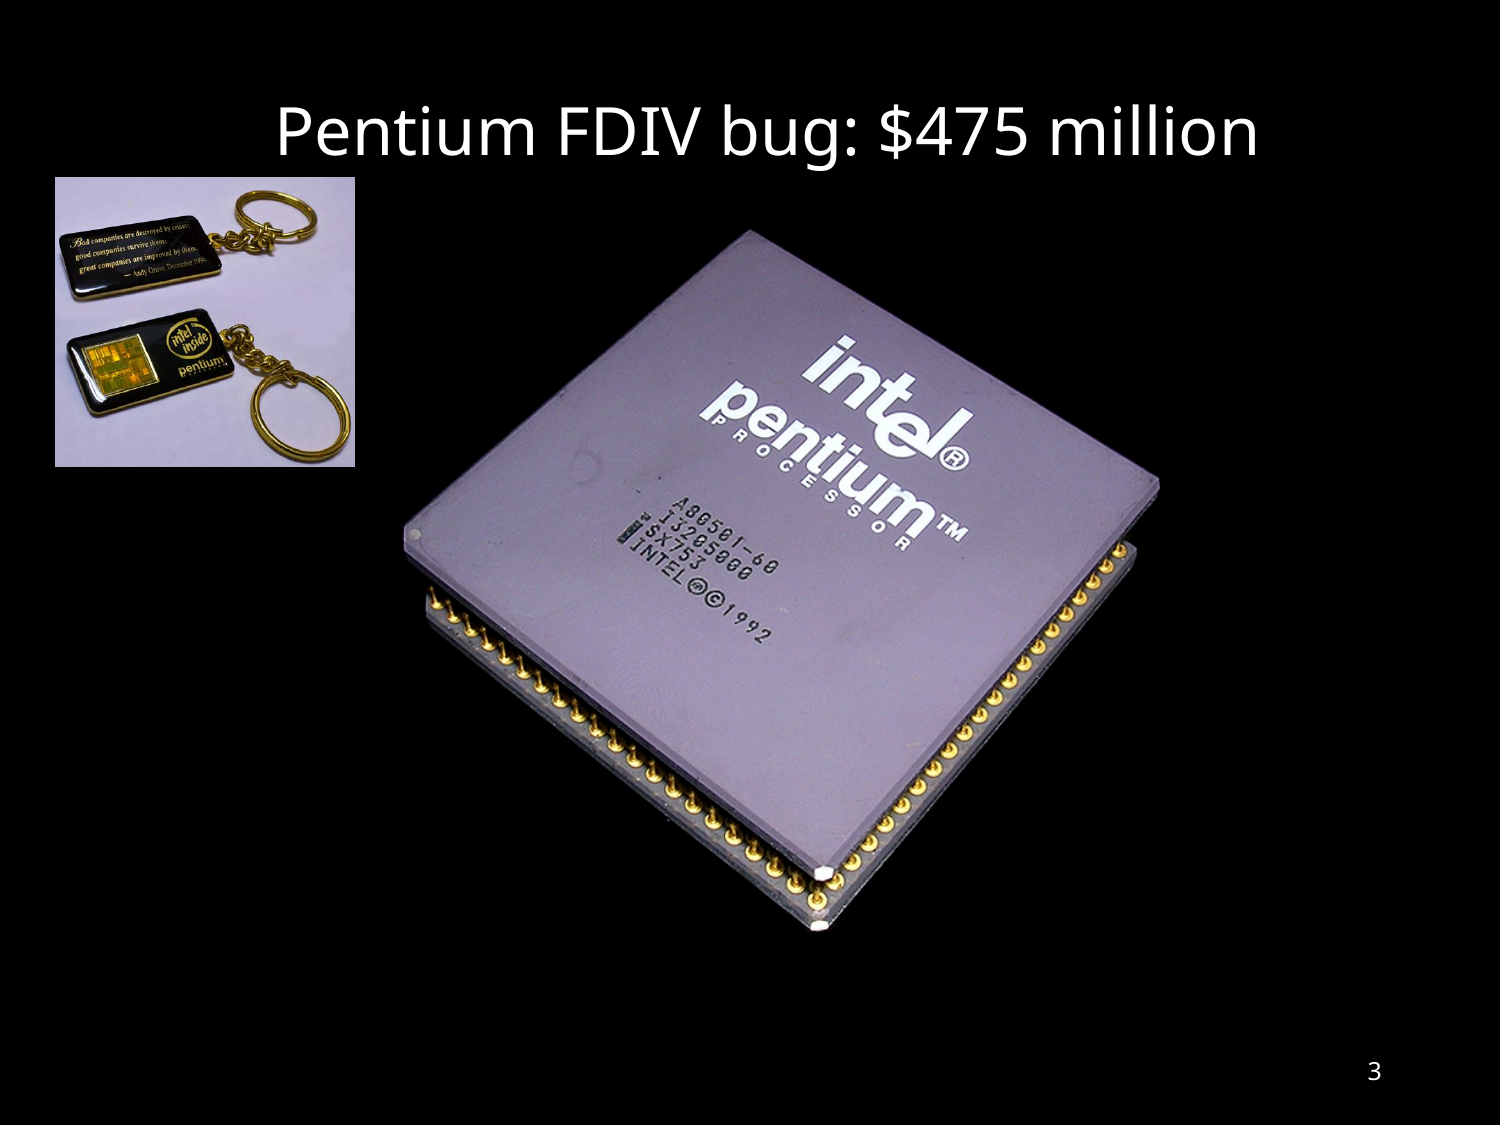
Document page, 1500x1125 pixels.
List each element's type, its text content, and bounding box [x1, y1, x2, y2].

text_box Pentium FDIV bug: $475 million [259, 81, 1294, 177]
picture [55, 177, 1265, 954]
slide_number 3 [1059, 1042, 1397, 1103]
